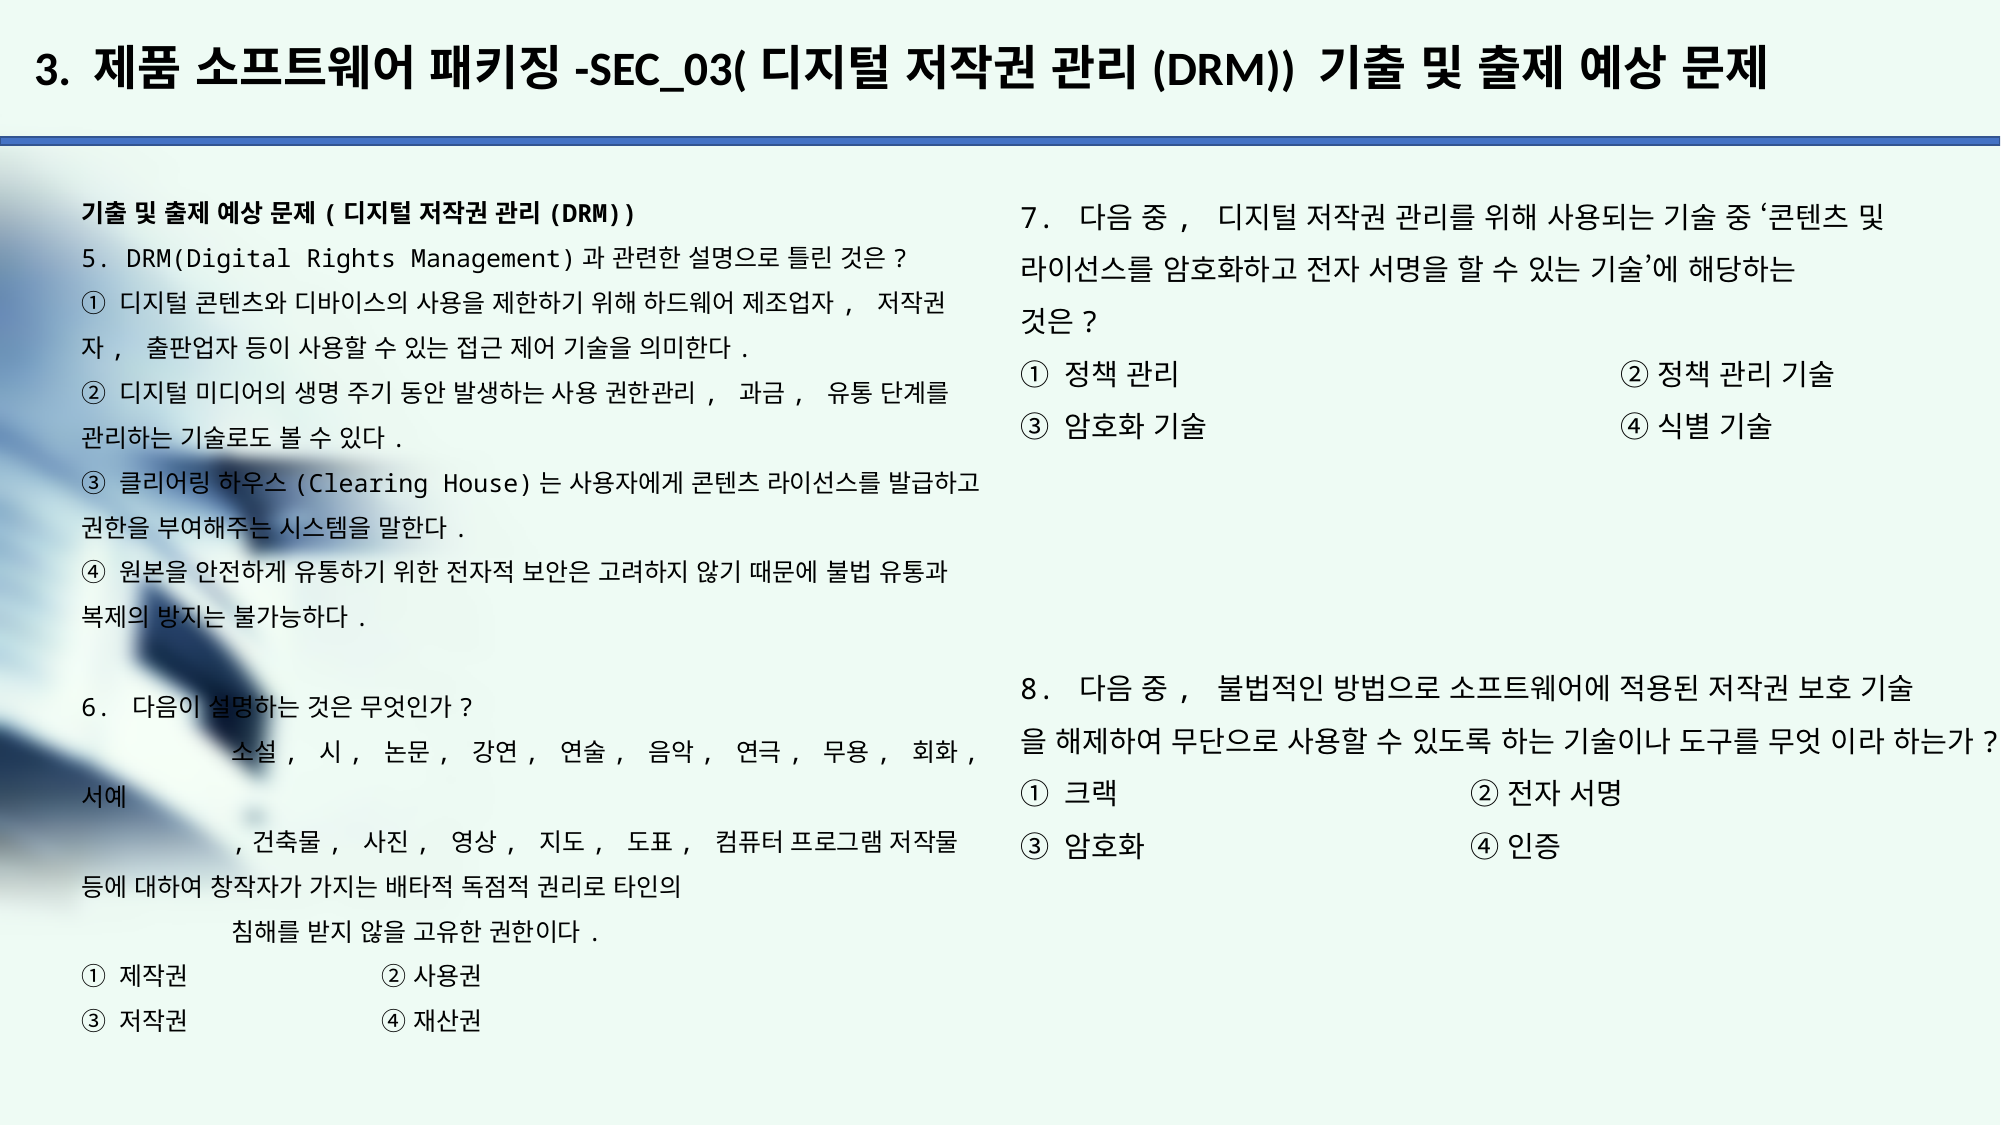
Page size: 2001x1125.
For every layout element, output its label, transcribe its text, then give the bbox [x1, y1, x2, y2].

text_box 7. 다음 중, 디지털 저작권 관리를 위해 사용되는 기술 중 ‘콘텐츠 및 라이선스를 암호화하고 전자 서명을 할 수 있는 기술’에 해당하는 것은? ① 정책 관리 ② 정책 관리 기술 ③ 암호화 기술 ④ 식별 기술 8. 다음 중, 불법적인 방법으로 소프트웨어에 적용된 저작권 보호 기술 을 해제하여 무단으로 사용할 수 있도록 하는 기술이나 도구를 무엇 이라 하는가? ① 크랙 ② 전자 서명 ③ 암호화 ④ 인증 [1005, 174, 2000, 871]
text_box 기출 및 출제 예상 문제(디지털 저작권 관리(DRM)) 5. DRM(Digital Rights Management)과 관련한 설명으로 틀린 것은? ① 디지털 콘텐츠와 디바이스의 사용을 제한하기 위해 하드웨어 제조업자, 저작권자, 출판업자 등이 사용할 수 있는 접근 제어 기술을 의미한다. ② 디지털 미디어의 생명 주기 동안 발생하는 사용 권한관리, 과금, 유통 단계를 관리하는 기술로도 볼 수 있다. ③ 클리어링 하우스(Clearing House)는 사용자에게 콘텐츠 라이선스를 발급하고 권한을 부여해주는 시스템을 말한다. ④ 원본을 안전하게 유통하기 위한 전자적 보안은 고려하지 않기 때문에 불법 유통과 복제의 방지는 불가능하다. 6. 다음이 설명하는 것은 무엇인가? 소설, 시, 논문, 강연, 연술, 음악, 연극, 무용, 회화, 서예 ,건축물, 사진, 영상, 지도, 도표, 컴퓨터 프로그램 저작물 등에 대하여 창작자가 가지는 배타적 독점적 권리로 타인의 침해를 받지 않을 고유한 권한이다. ① 제작권 ② 사용권 ③ 저작권 ④ 재산권 [66, 175, 1000, 1088]
title 3. 제품 소프트웨어 패키징-SEC_03(디지털 저작권 관리(DRM)) 기출 및 출제 예상 문제 [19, 14, 1993, 126]
picture [0, 0, 2000, 136]
picture [0, 146, 2000, 1125]
